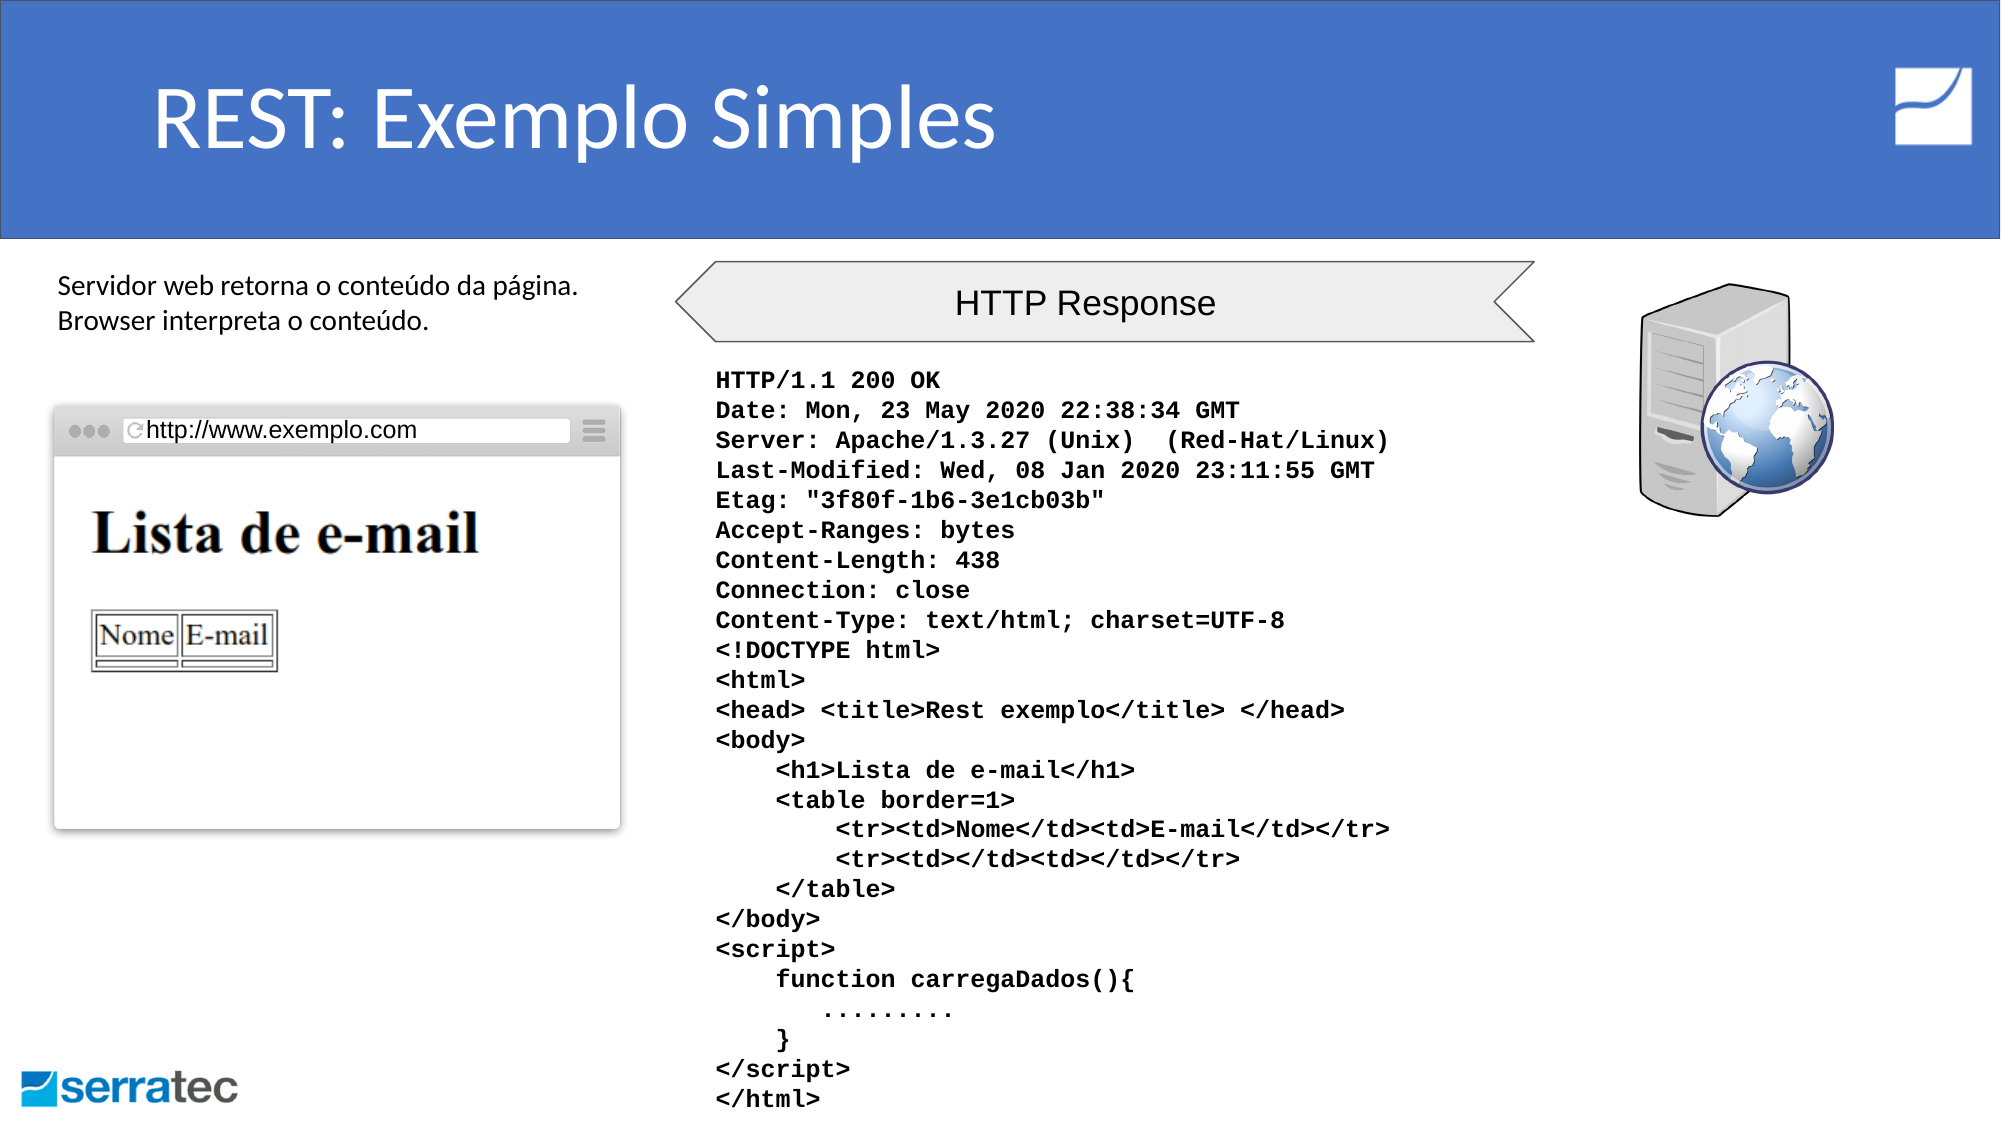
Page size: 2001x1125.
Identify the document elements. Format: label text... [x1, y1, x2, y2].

picture [1895, 65, 1976, 148]
picture [42, 395, 629, 843]
picture [14, 1064, 247, 1113]
text_box Servidor web retorna o conteúdo da página. Browser interpreta o conteúdo. [42, 251, 629, 352]
text_box HTTP Response [675, 261, 1535, 342]
title REST: Exemplo Simples [137, 9, 1863, 228]
text_box HTTP/1.1 200 OK Date: Mon, 23 May 2020 22:38:34 GMT Server: Apache/1.3.27 (Unix) (Red-Hat/Linux) Last-Modified: Wed, 08 Jan 2020 23:11:55 GMT Etag: "3f80f-1b6-3e1cb03b" Accept-Ranges: bytes Content-Length: 438 Connection: close Content-Type: text/html; charset=UTF-8 <!DOCTYPE html> <html> <head> <title>Rest exemplo</title> </head> <body> <h1>Lista de e-mail</h1> <table border=1> <tr><td>Nome</td><td>E-mail</td></tr> <tr><td></td><td></td></tr> </table> </body> <script> function carregaDados(){ ......... } </script> </html> [700, 348, 1754, 1061]
picture [1639, 283, 1834, 517]
